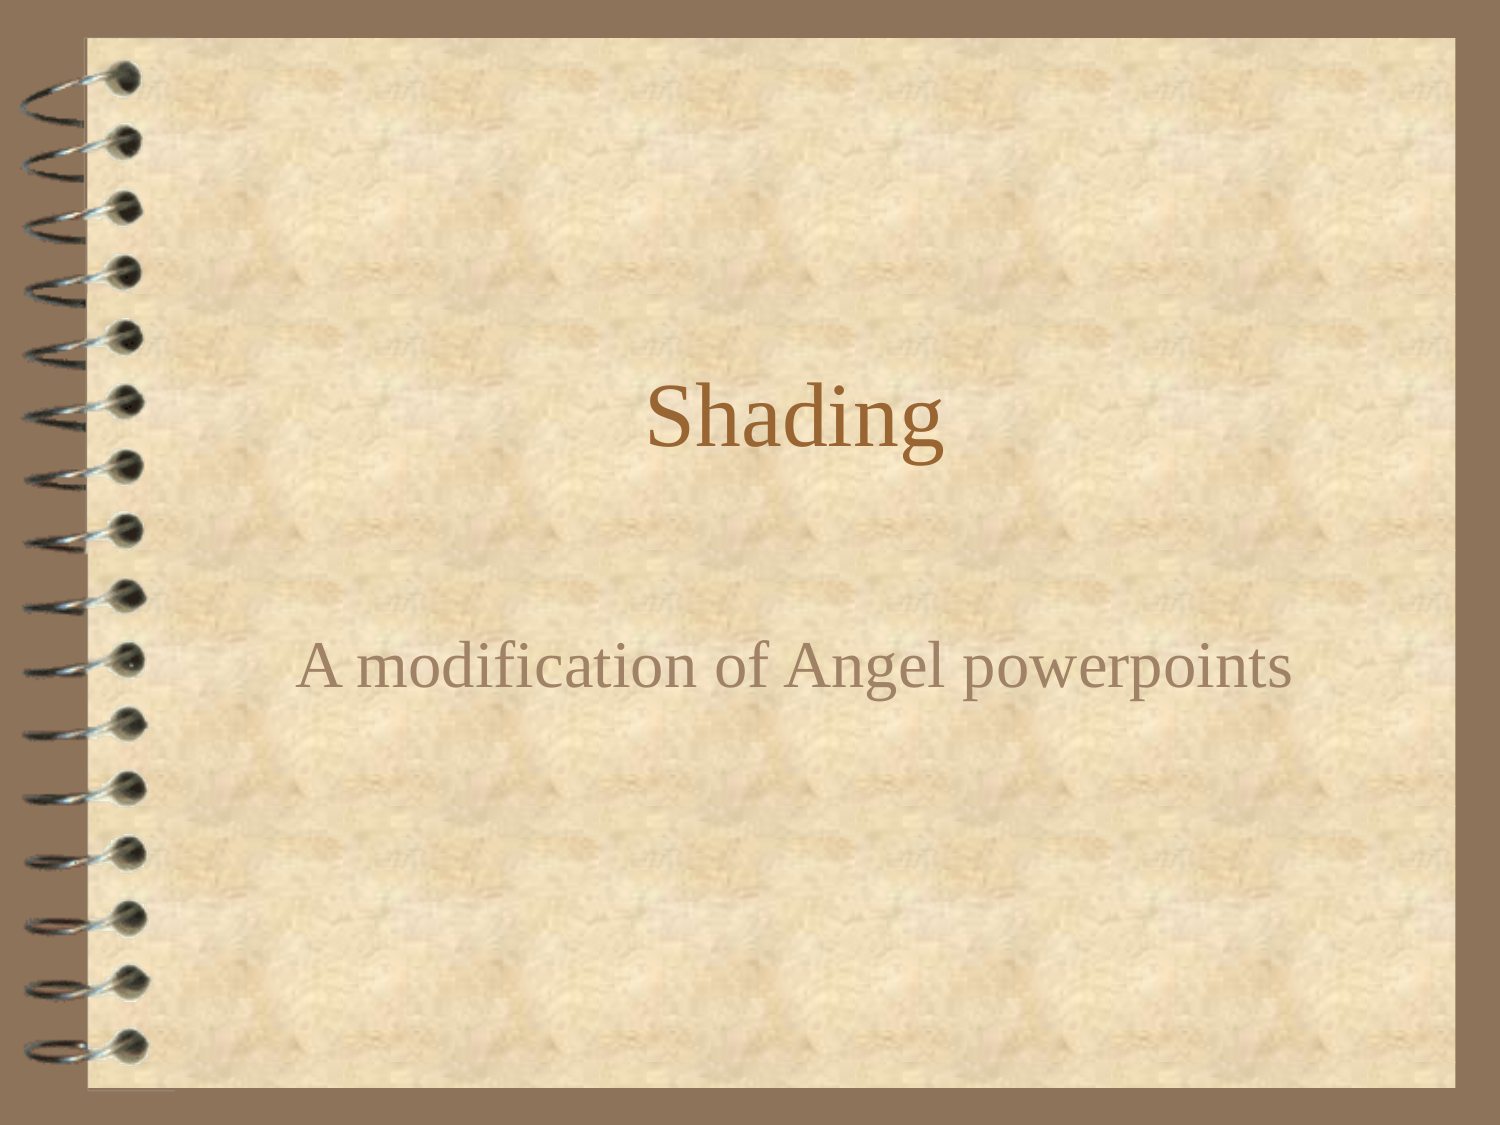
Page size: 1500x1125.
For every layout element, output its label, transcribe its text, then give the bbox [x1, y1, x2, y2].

picture [0, 0, 1456, 1125]
subtitle A modification of Angel powerpoints [270, 613, 1321, 901]
title Shading [157, 315, 1433, 504]
